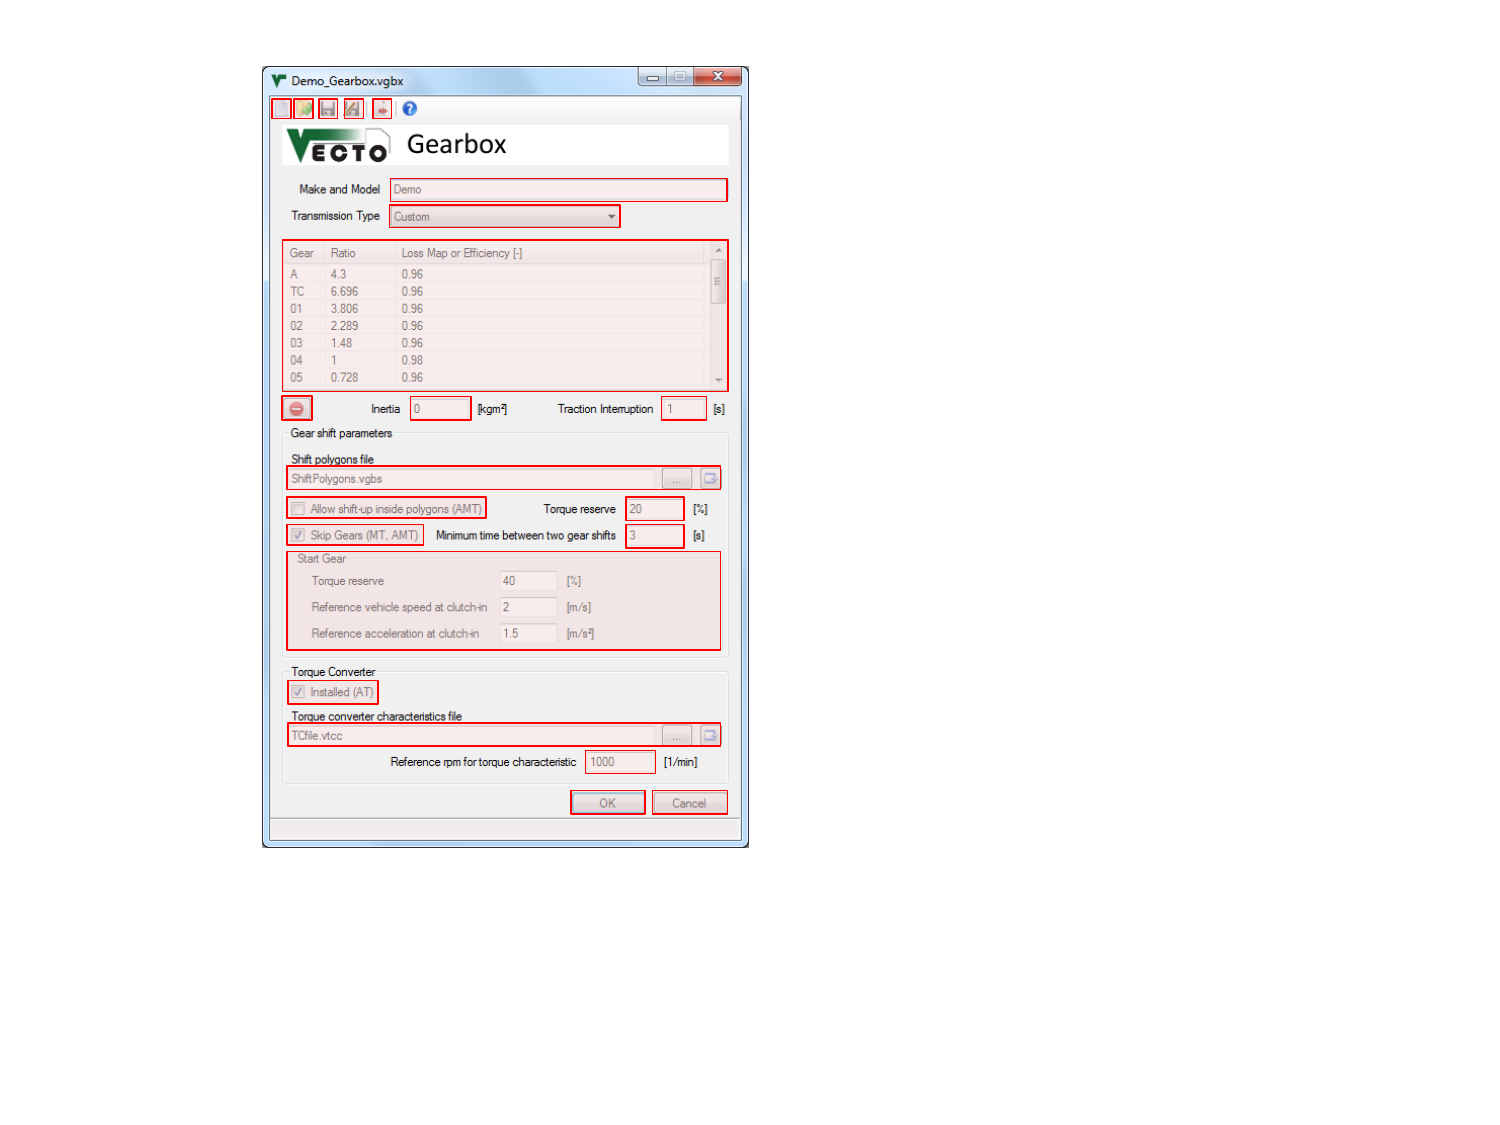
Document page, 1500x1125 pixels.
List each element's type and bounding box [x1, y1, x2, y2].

picture [261, 66, 749, 848]
